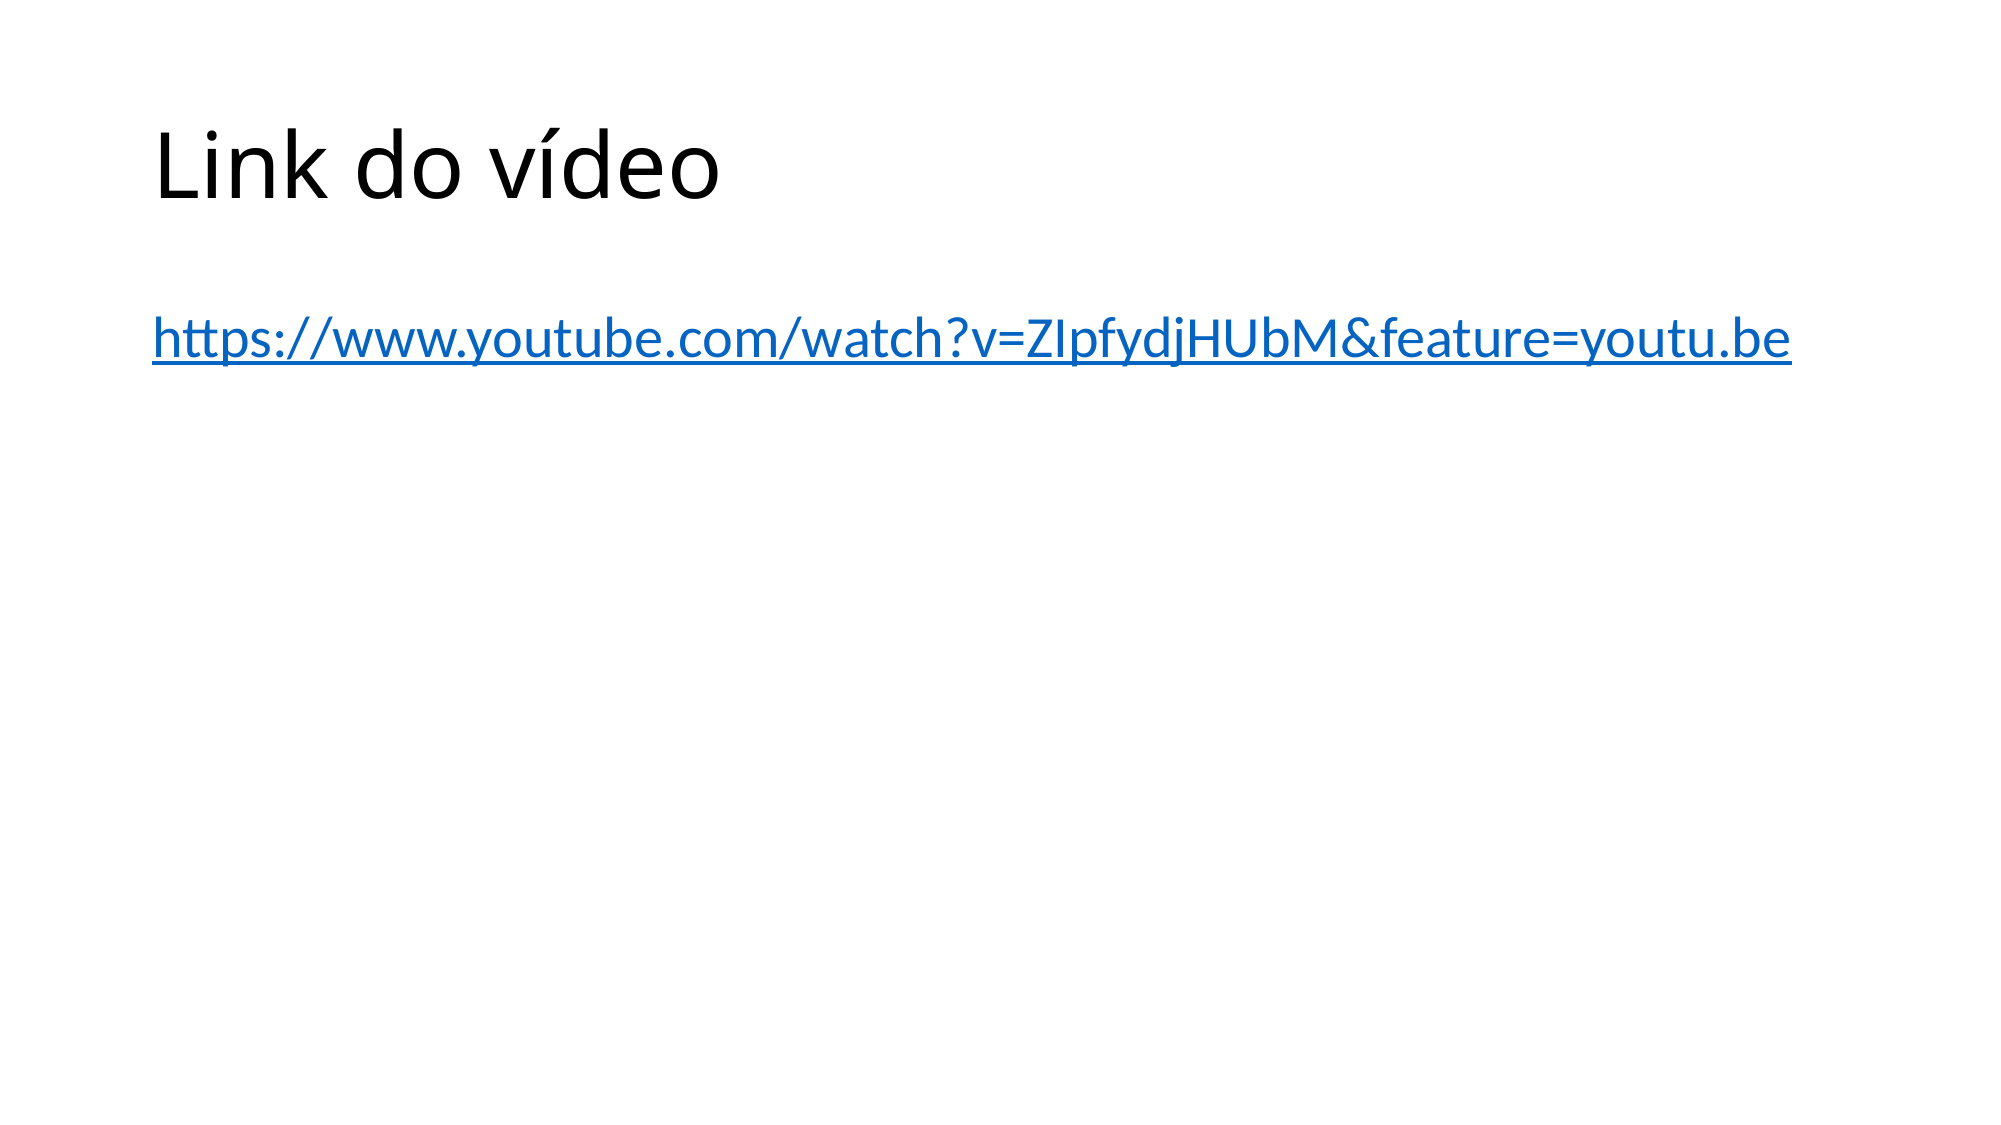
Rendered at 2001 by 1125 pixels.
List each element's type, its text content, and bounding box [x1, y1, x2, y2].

title Link do vídeo [137, 59, 1863, 278]
list https://www.youtube.com/watch?v=ZIpfydjHUbM&feature=youtu.be [137, 299, 1863, 1014]
